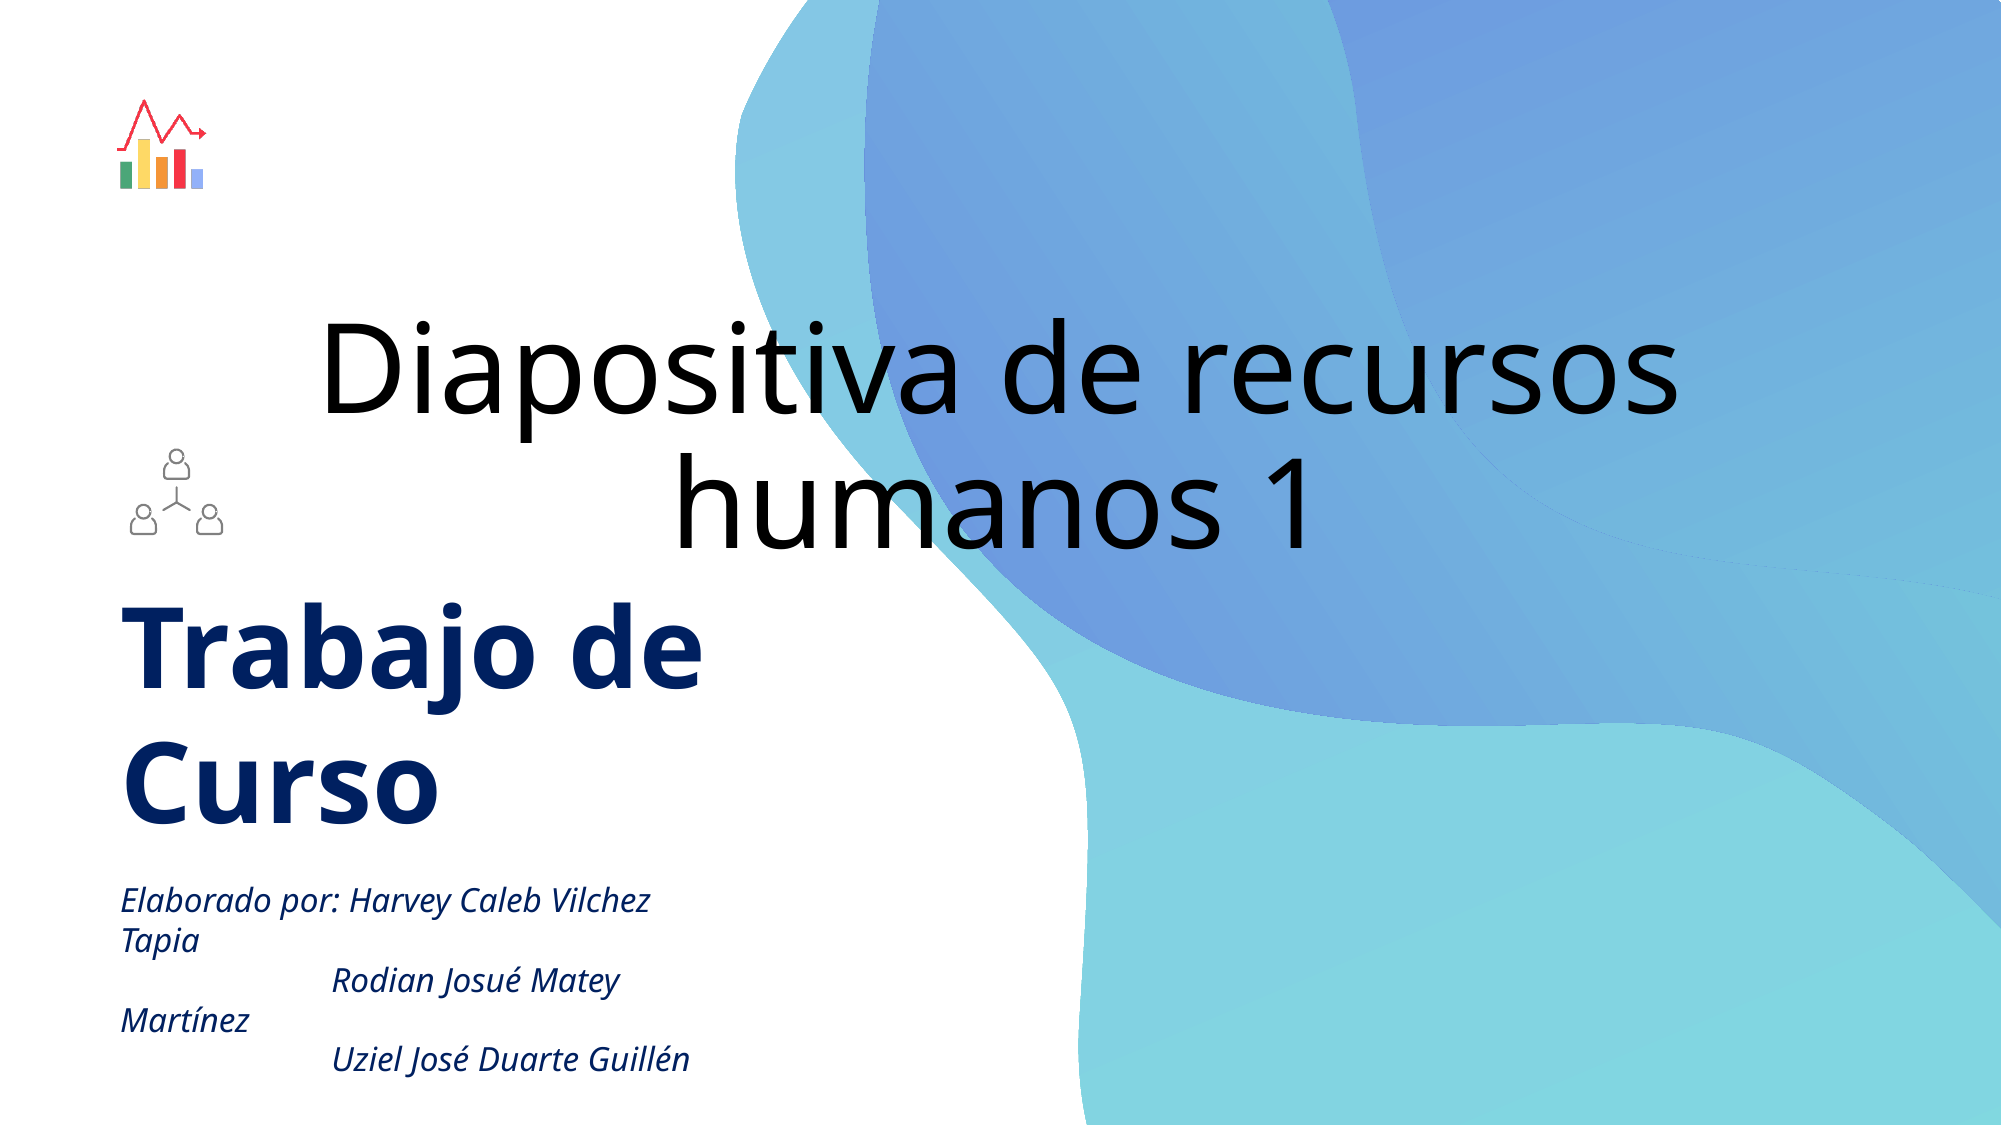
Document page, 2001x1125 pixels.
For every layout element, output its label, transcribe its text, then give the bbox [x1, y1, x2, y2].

picture [114, 95, 209, 191]
text_box Trabajo de Curso [120, 576, 796, 847]
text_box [129, 448, 224, 536]
text_box Elaborado por: Harvey Caleb Vilchez Tapia Rodian Josué Matey Martínez Uziel José Duarte Guillén [120, 878, 735, 1079]
title Diapositiva de recursos humanos 1 [249, 184, 796, 576]
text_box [796, 0, 2000, 1125]
